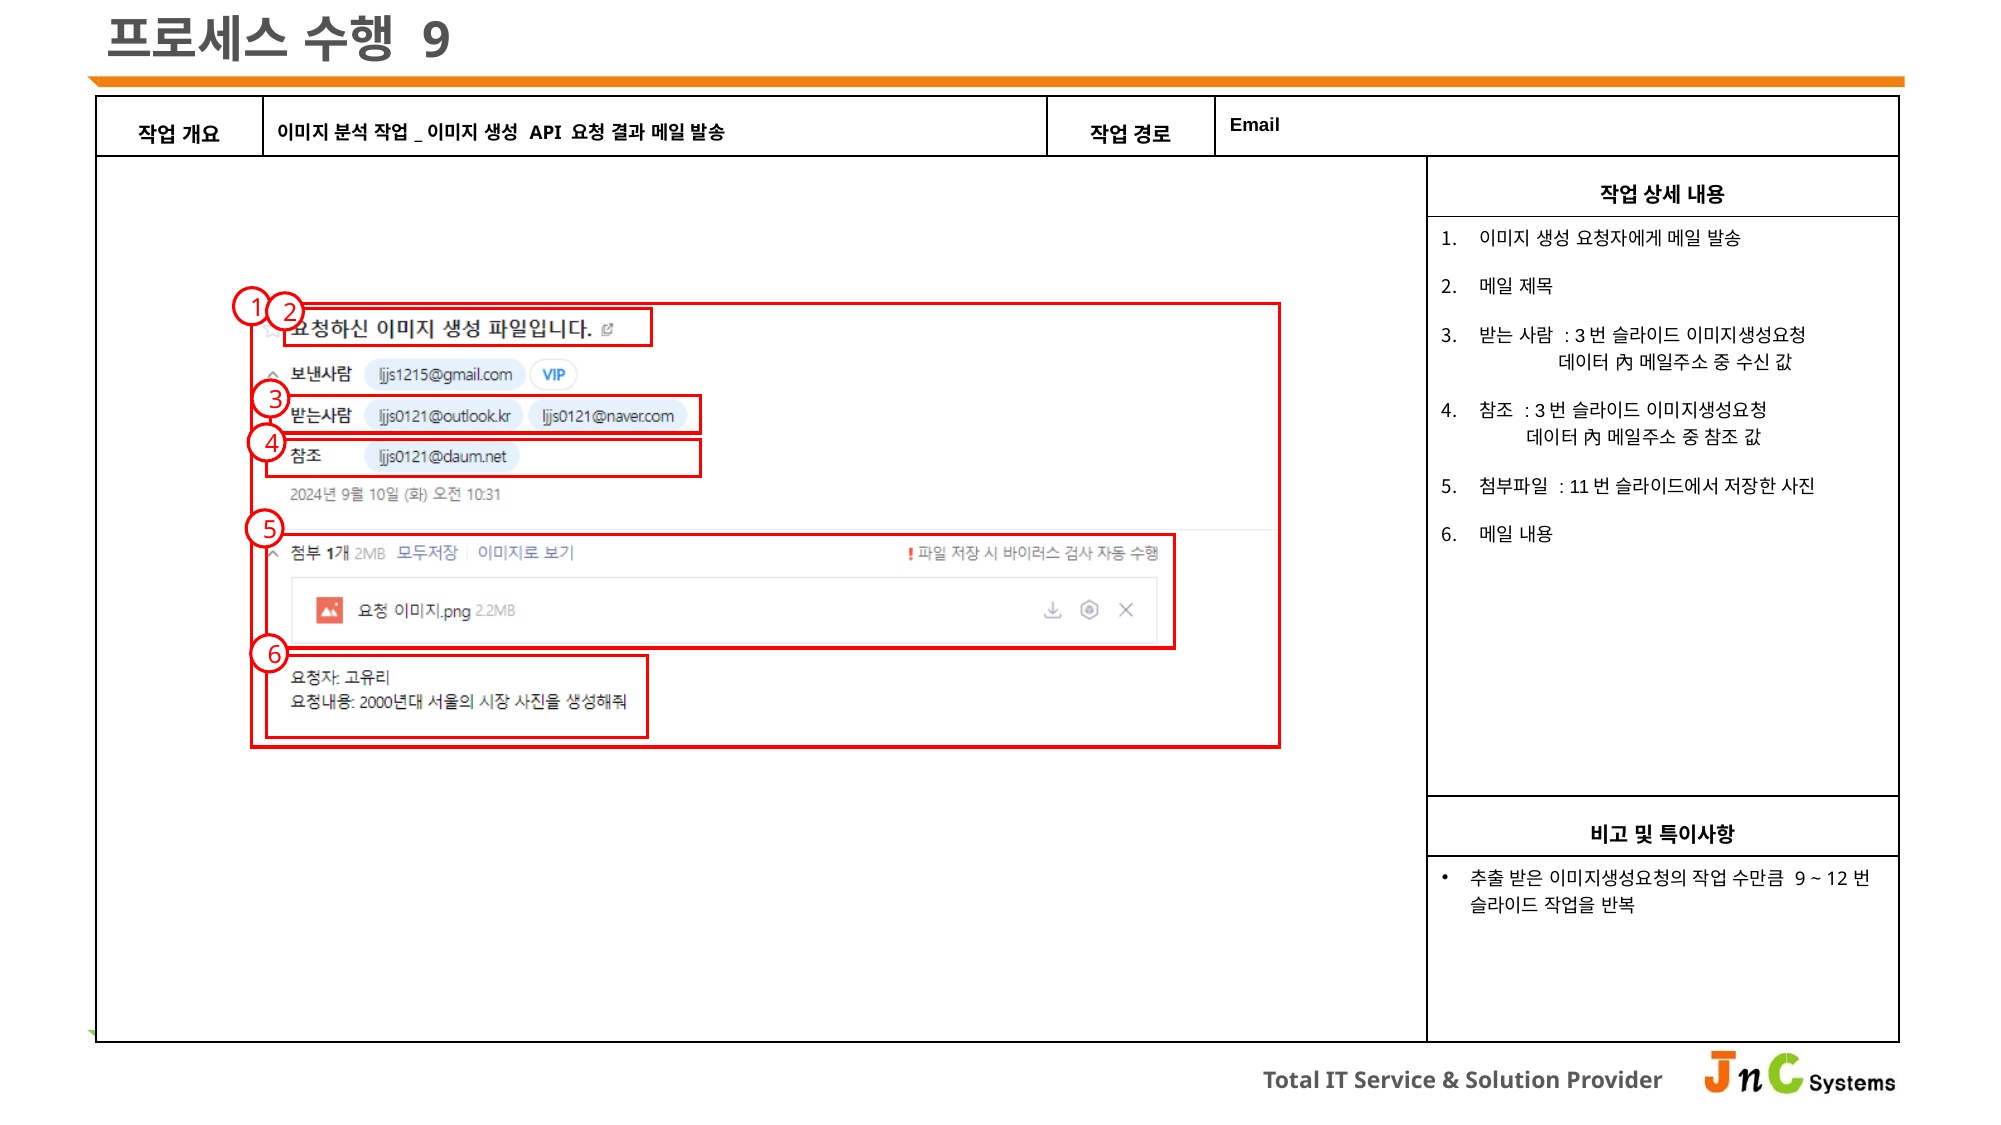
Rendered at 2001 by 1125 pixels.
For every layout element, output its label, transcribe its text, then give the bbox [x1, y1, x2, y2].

table_cell 비고 및 특이사항 [1428, 797, 1898, 855]
table_cell [97, 157, 1426, 1041]
table_header 작업 경로 [1048, 97, 1214, 155]
text_box [251, 303, 1281, 748]
table_cell 이미지 생성 요청자에게 메일 발송 메일 제목 받는 사람 : 3번 슬라이드 이미지생성요청 데이터 內 메일주소 중 수신 값 참조 : 3번 슬라이드 이미지생성요청 데이터 內 메일주소 중 참조 값 첨부파일 : 11번 슬라이드에서 저장한 사진 메일 내용 [1428, 217, 1898, 795]
table_cell 추출 받은 이미지생성요청의 작업 수만큼 9 ~ 12번 슬라이드 작업을 반복 [1428, 857, 1898, 1041]
table_header 작업 개요 [97, 97, 262, 155]
text_box 1 [232, 286, 270, 326]
table_header Email [1216, 97, 1898, 155]
picture [251, 306, 1280, 727]
text_box 2 [266, 291, 304, 306]
text_box [265, 727, 648, 739]
text_box 5 [245, 514, 251, 543]
text_box 4 [247, 430, 251, 454]
picture [1699, 1045, 1898, 1100]
text_box 프로세스 수행 9 [91, 0, 861, 75]
table_header 이미지 분석 작업_이미지 생성 API 요청 결과 메일 발송 [264, 97, 1046, 155]
table_cell 작업 상세 내용 [1428, 157, 1898, 216]
